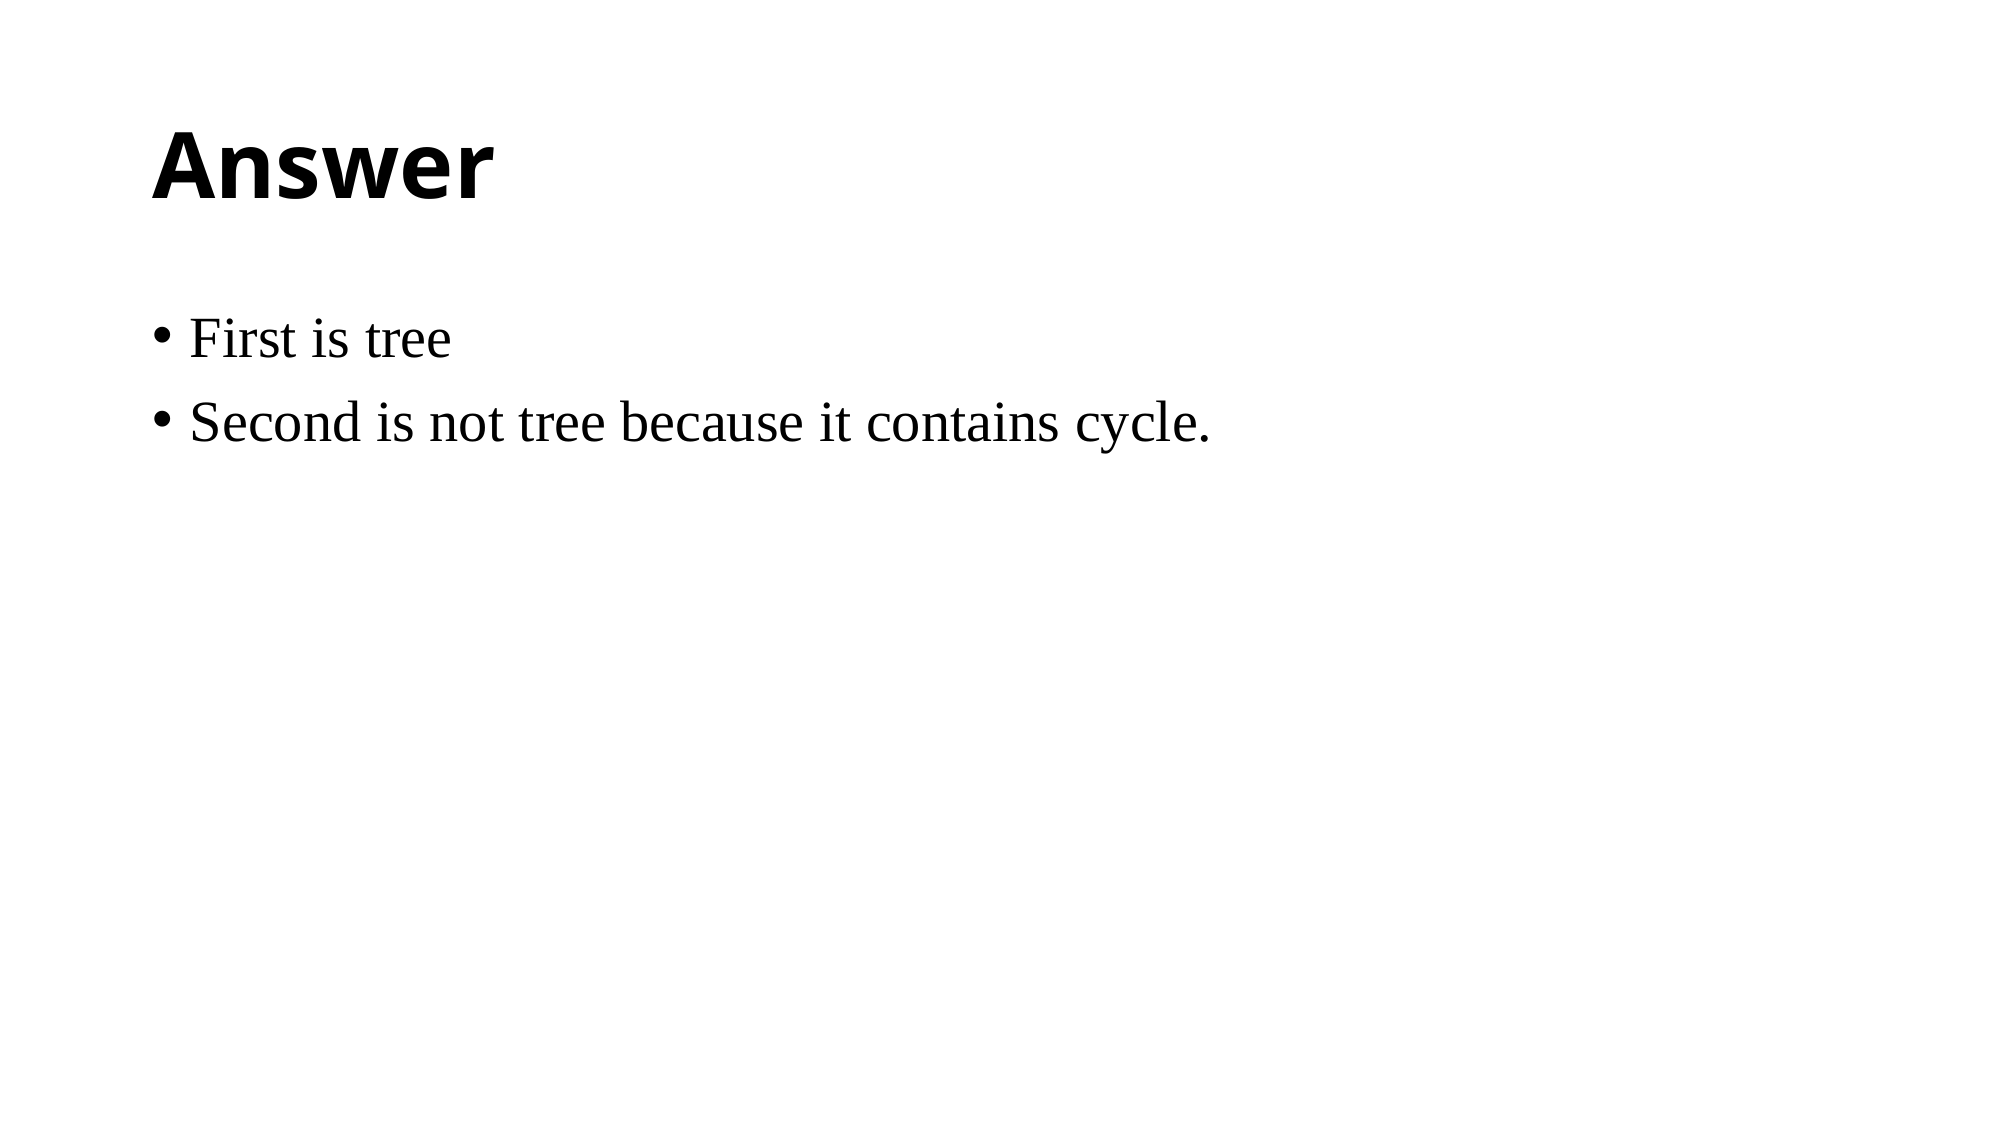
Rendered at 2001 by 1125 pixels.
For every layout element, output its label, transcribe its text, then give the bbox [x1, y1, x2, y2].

list First is tree Second is not tree because it contains cycle. [137, 299, 1863, 1014]
title Answer [137, 59, 1863, 278]
